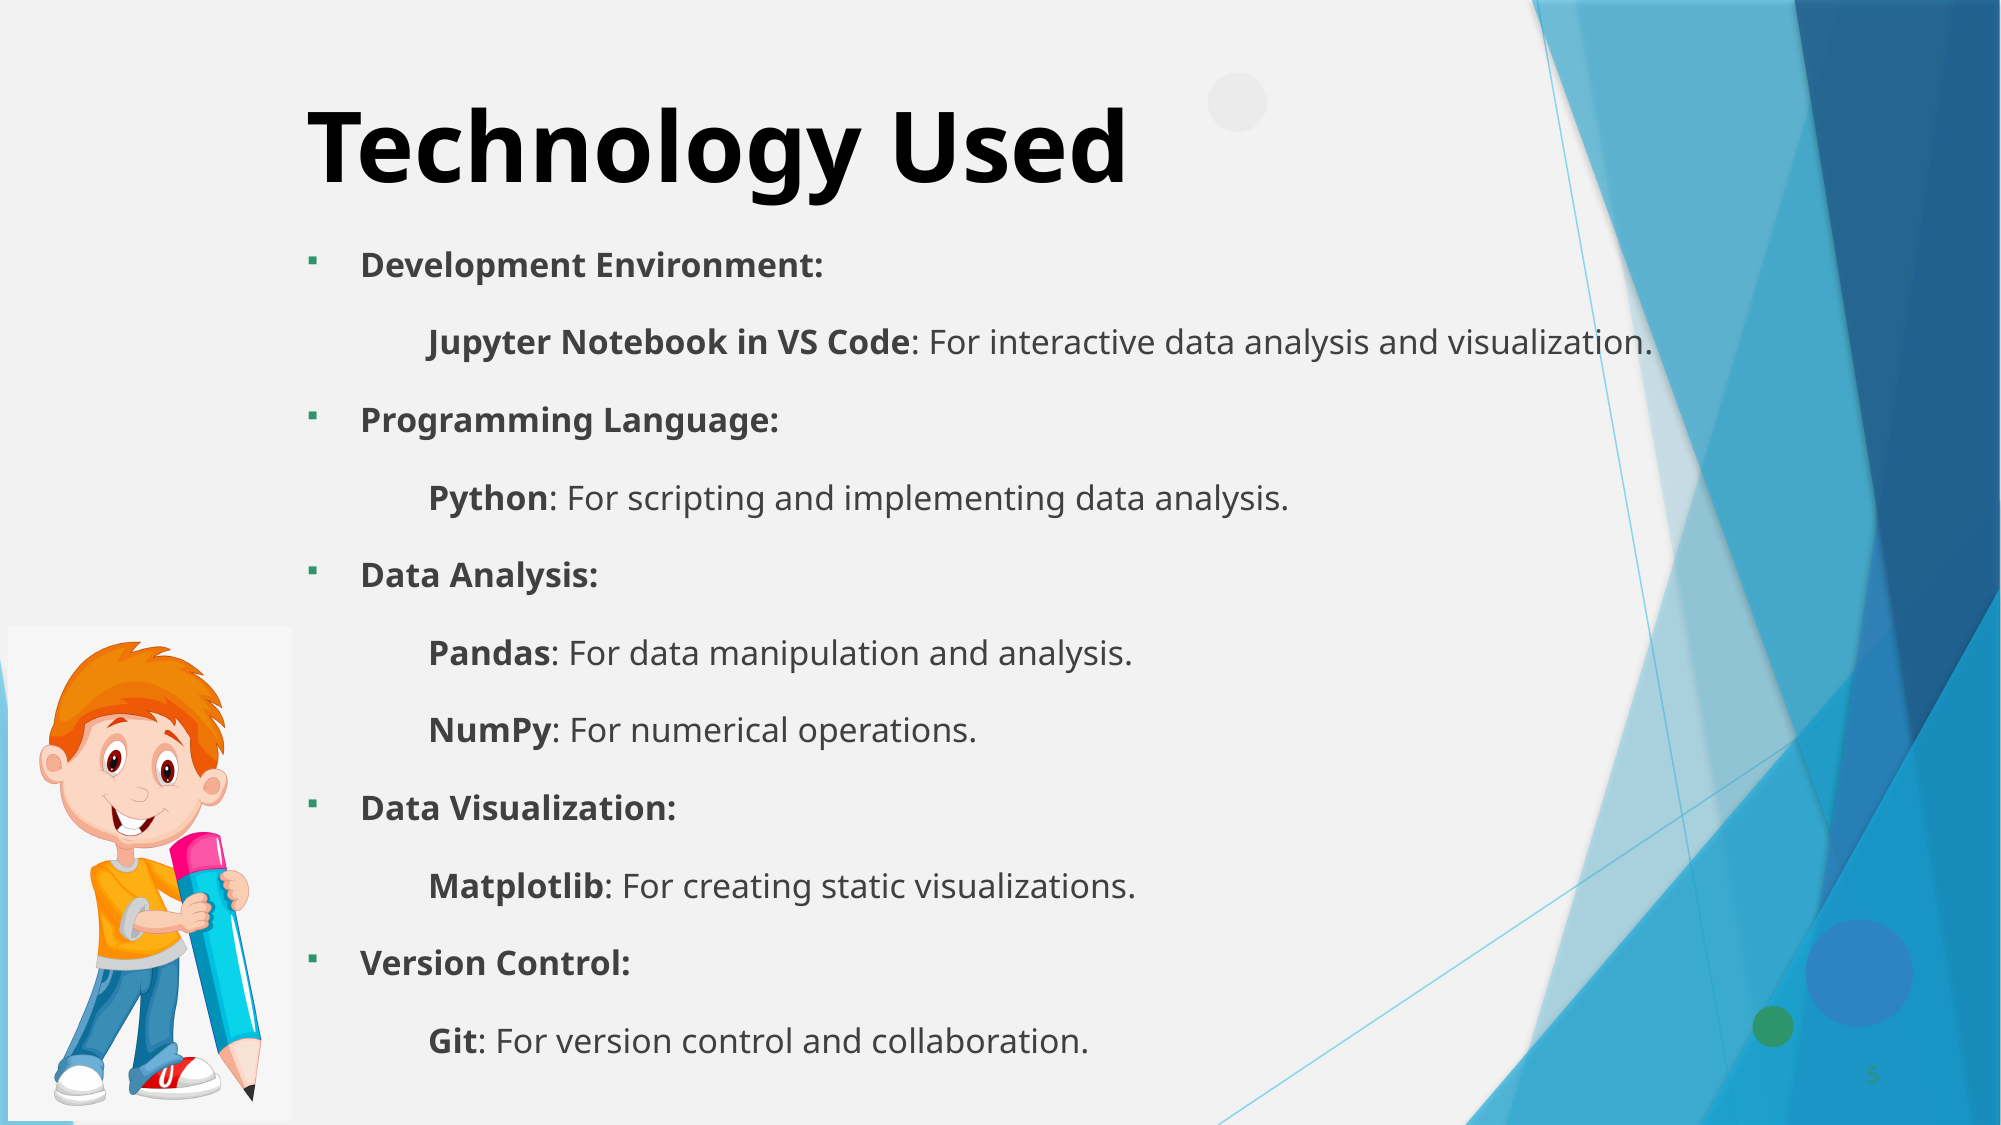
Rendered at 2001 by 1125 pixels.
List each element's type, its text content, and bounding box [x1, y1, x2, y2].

title Technology Used [291, 76, 1163, 216]
picture [7, 626, 686, 1121]
list Development Environment: Jupyter Notebook in VS Code: For interactive data analysis and visualization. Programming Language: Python: For scripting and implementing data analysis. Data Analysis: Pandas: For data manipulation and analysis. NumPy: For numerical operations. Data Visualization: Matplotlib: For creating static visualizations. Version Control: Git: For version control and collaboration. [291, 215, 1773, 1076]
